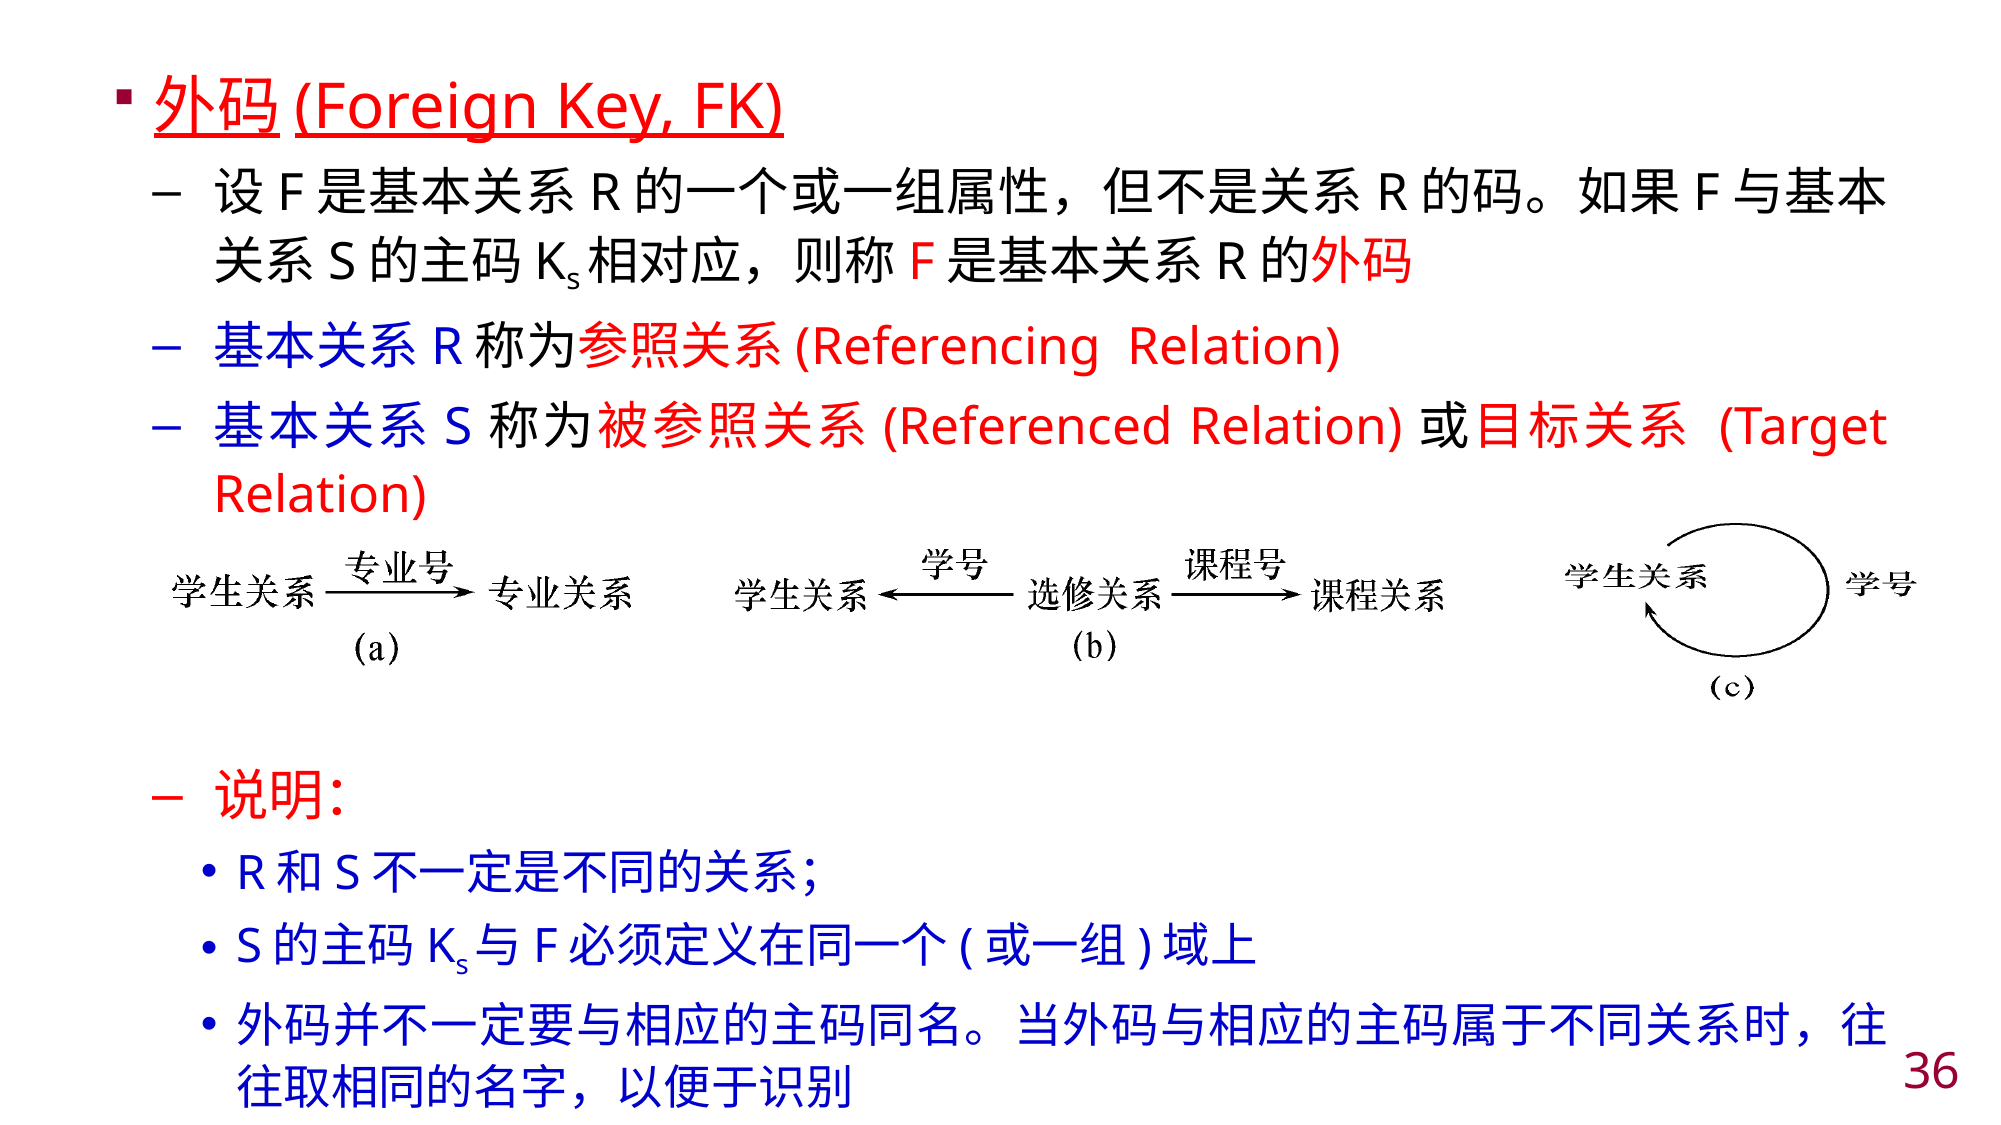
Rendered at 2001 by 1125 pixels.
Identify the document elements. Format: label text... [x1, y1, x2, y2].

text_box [712, 549, 1444, 662]
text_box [172, 549, 661, 700]
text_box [1512, 505, 1953, 700]
slide_number 35 [1550, 1048, 1975, 1096]
list 外码(Foreign Key, FK) 设F是基本关系R的一个或一组属性，但不是关系R的码。如果F与基本关系S的主码Ks相对应，则称F是基本关系R的外码 基本关系R称为参照关系(Referencing Relation) 基本关系S称为被参照关系(Referenced Relation)或目标关系 (Target Relation) 说明： R和S不一定是不同的关系； S的主码Ks与F必须定义在同一个(或一组)域上 外码并不一定要与相应的主码同名。当外码与相应的主码属于不同关系时，往往取相同的名字，以便于识别 [97, 50, 1904, 1125]
